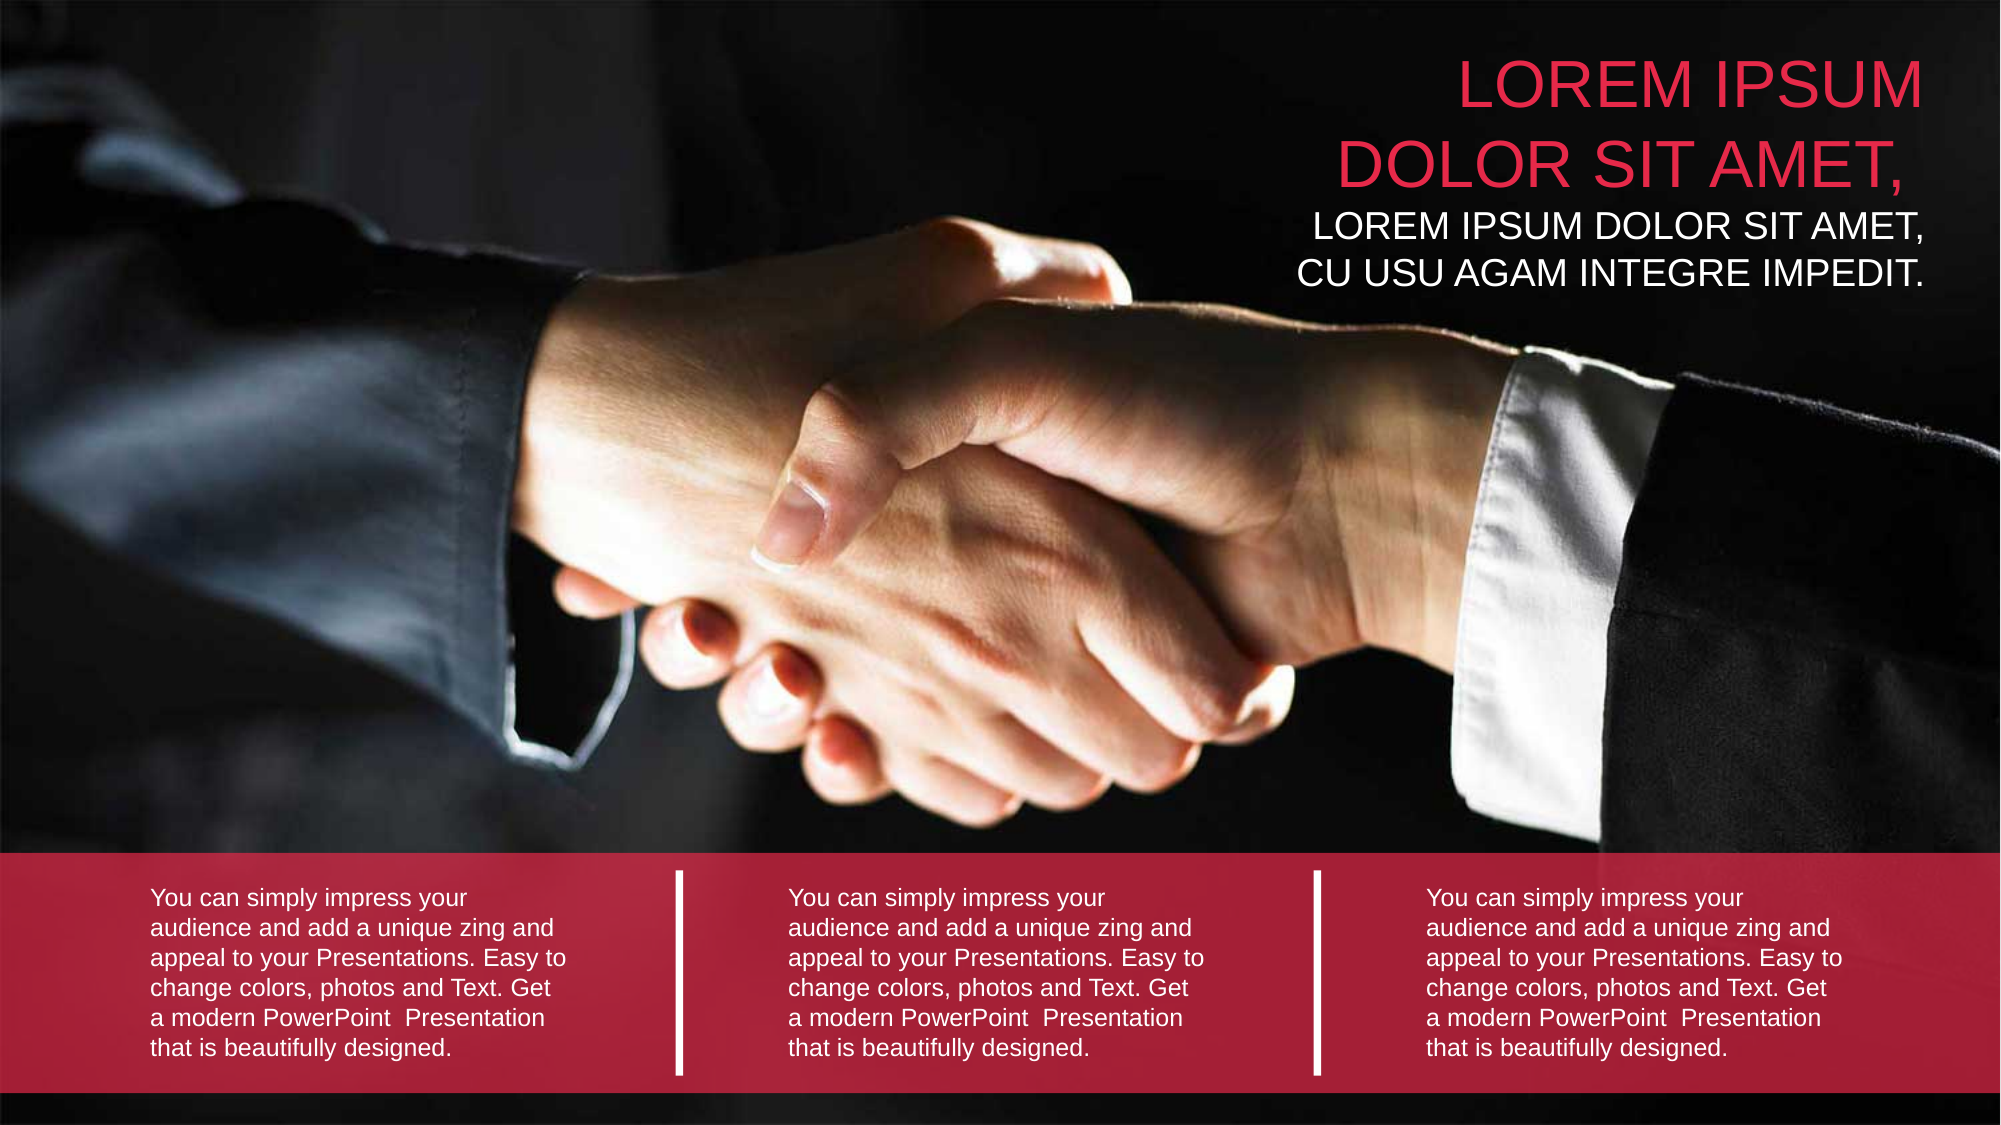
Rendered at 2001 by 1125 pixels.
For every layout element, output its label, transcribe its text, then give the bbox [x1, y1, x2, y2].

text_box LOREM IPSUM DOLOR SIT AMET, [1168, 33, 1940, 209]
text_box [1313, 869, 1322, 1077]
text_box LOREM IPSUM DOLOR SIT AMET, CU USU AGAM INTEGRE IMPEDIT. [1168, 209, 1940, 302]
text_box You can simply impress your audience and add a unique zing and appeal to your Presentations. Easy to change colors, photos and Text. Get a modern PowerPoint Presentation that is beautifully designed. [135, 874, 586, 1069]
text_box You can simply impress your audience and add a unique zing and appeal to your Presentations. Easy to change colors, photos and Text. Get a modern PowerPoint Presentation that is beautifully designed. [1411, 874, 1862, 1069]
text_box [0, 852, 2000, 1094]
text_box [675, 869, 684, 1077]
text_box You can simply impress your audience and add a unique zing and appeal to your Presentations. Easy to change colors, photos and Text. Get a modern PowerPoint Presentation that is beautifully designed. [773, 874, 1224, 1069]
picture [0, 0, 2001, 1125]
